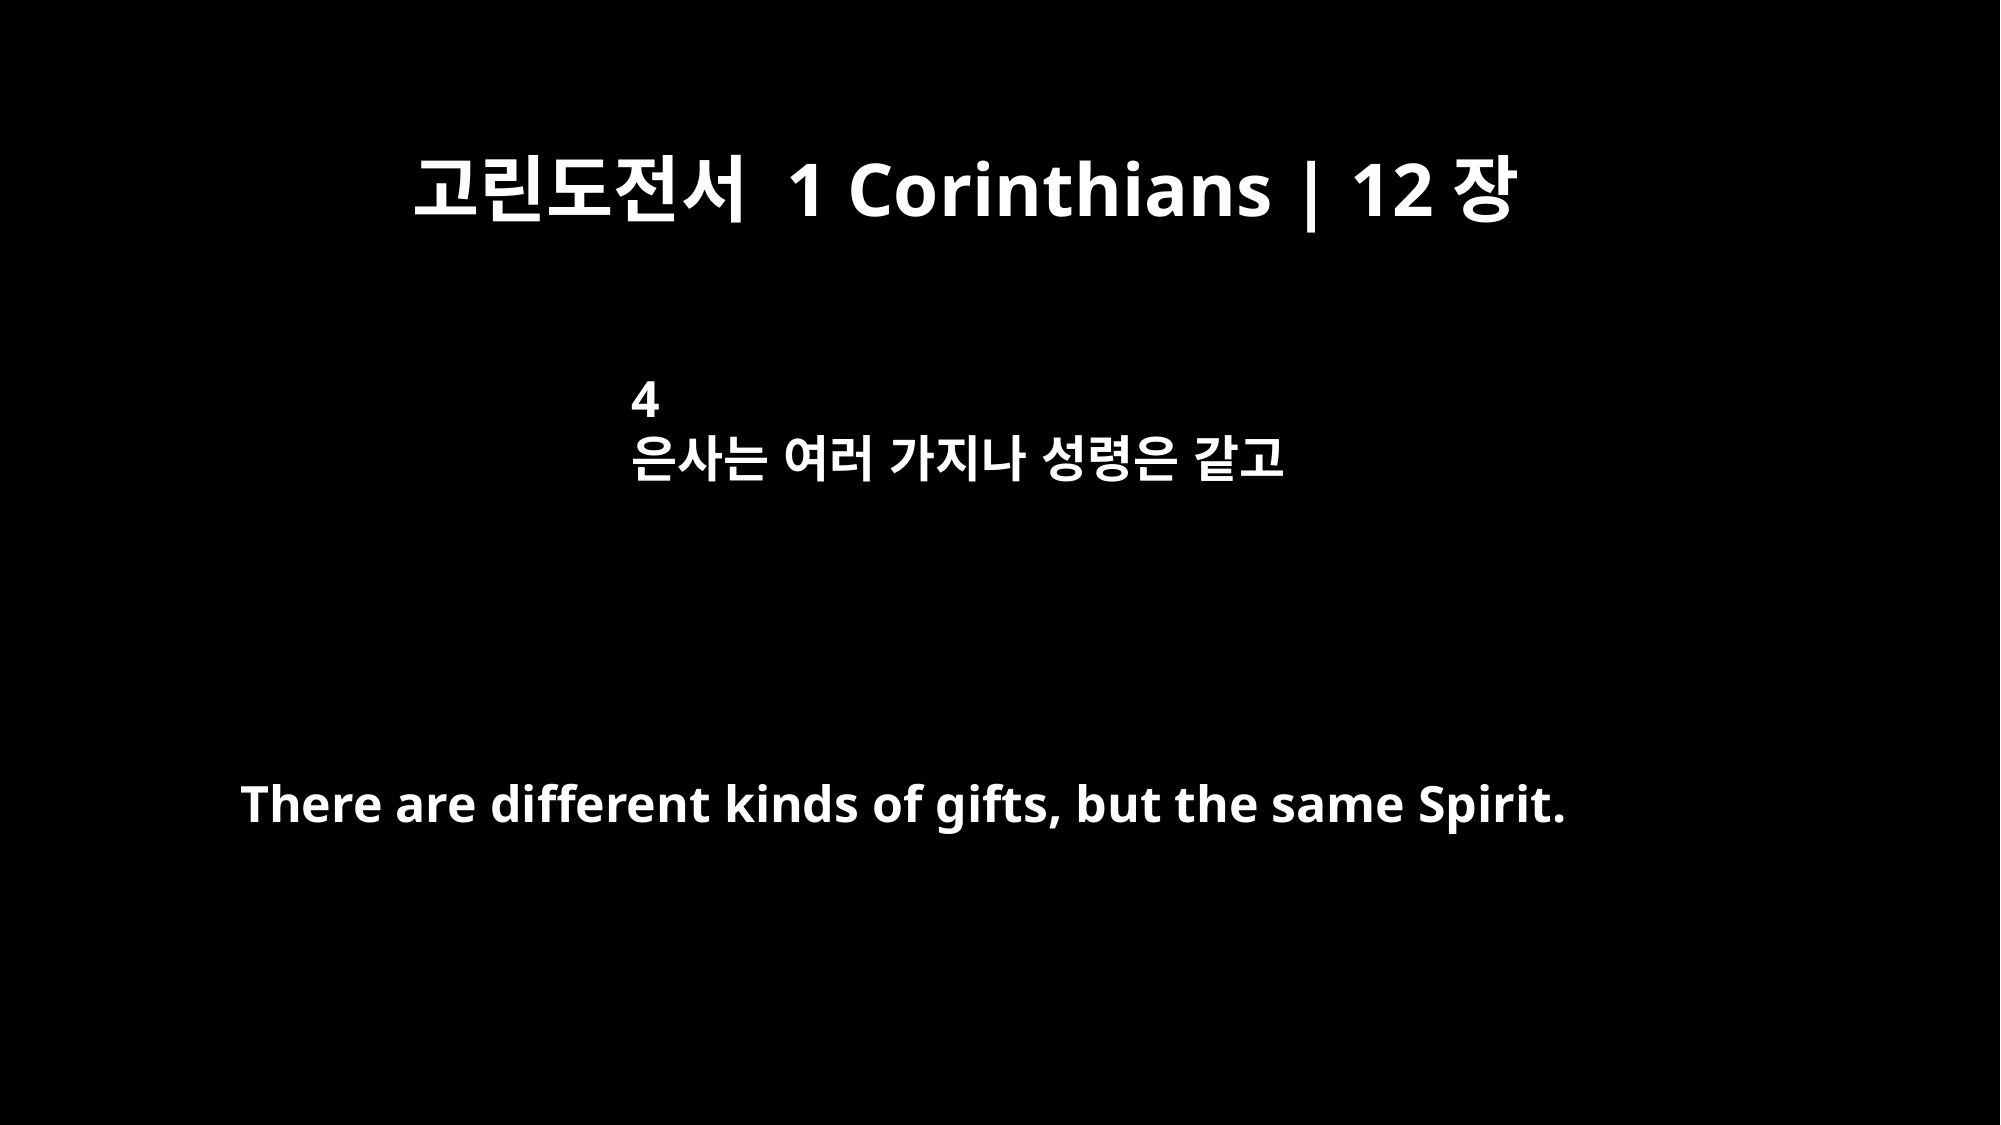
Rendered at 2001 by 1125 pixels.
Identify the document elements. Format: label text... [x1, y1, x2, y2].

text_box There are different kinds of gifts, but the same Spirit. [225, 764, 1583, 840]
text_box 4 은사는 여러 가지나 성령은 같고 [616, 359, 1301, 495]
text_box 고린도전서 1 Corinthians | 12장 [397, 136, 1535, 239]
